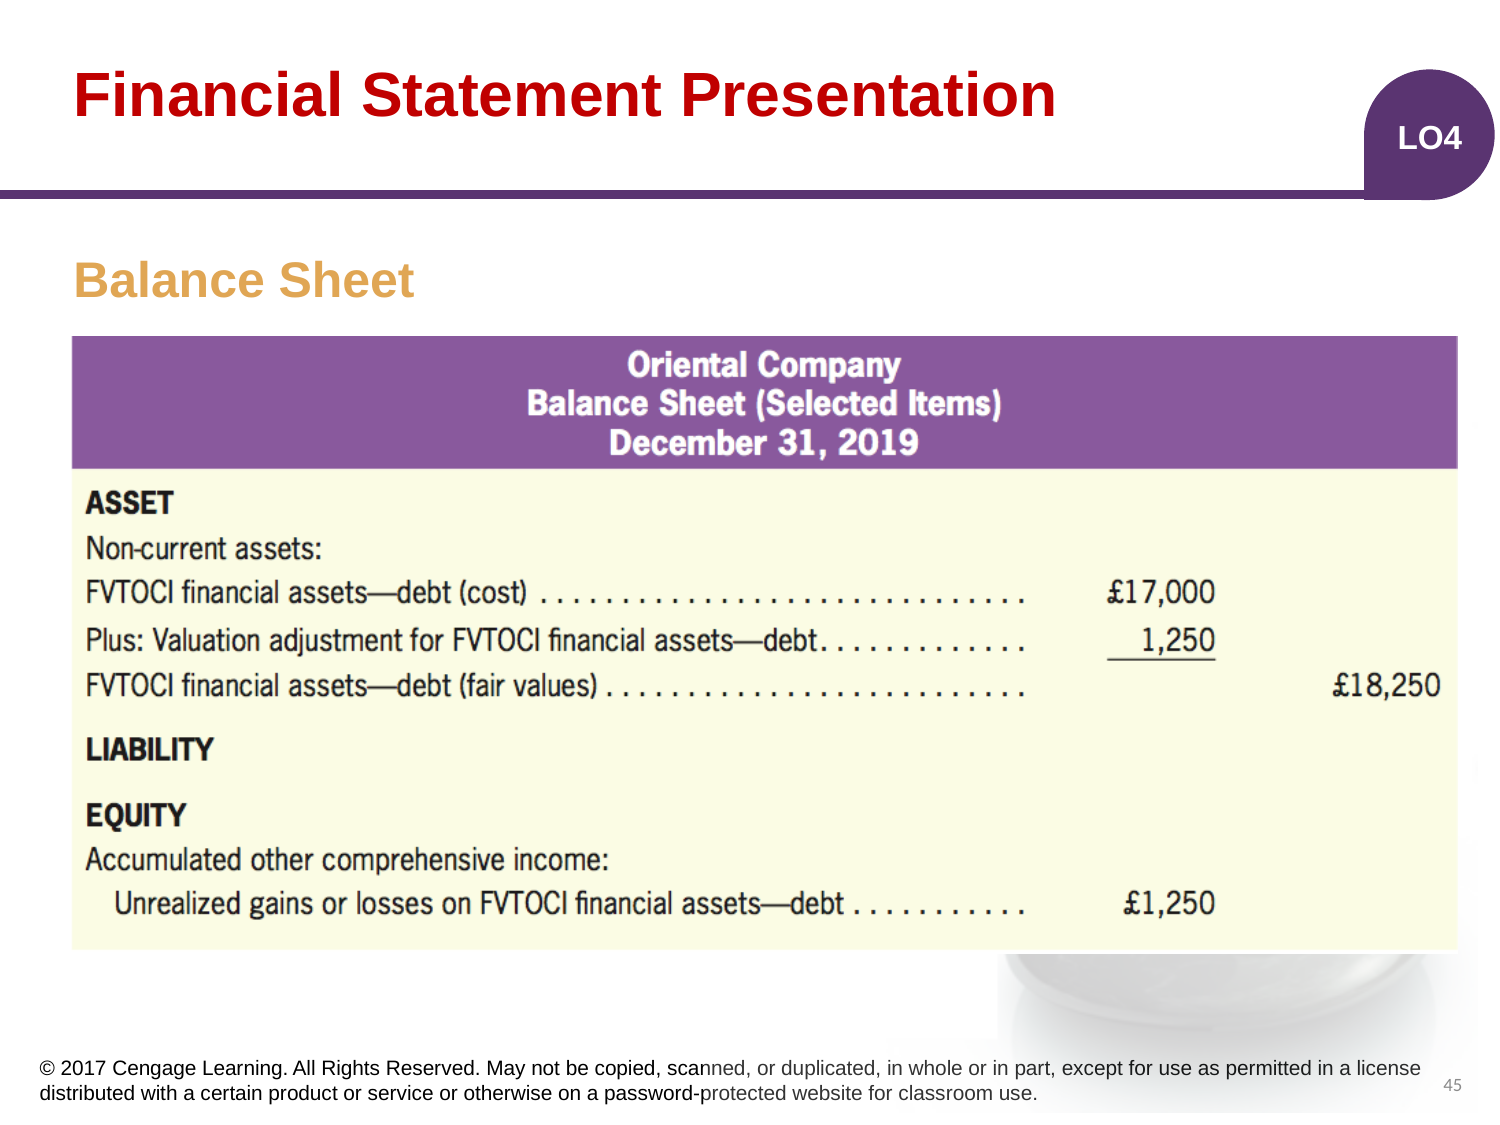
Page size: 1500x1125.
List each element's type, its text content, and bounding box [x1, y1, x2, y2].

picture [719, 1089, 729, 1100]
picture [819, 1085, 829, 1100]
picture [946, 1089, 952, 1100]
picture [769, 1064, 775, 1075]
picture [924, 1060, 933, 1075]
picture [936, 1089, 945, 1100]
list Balance Sheet [58, 240, 1439, 1014]
picture [969, 1064, 979, 1075]
text_box LO4 [1383, 108, 1478, 164]
picture [805, 1064, 815, 1079]
picture [1074, 1064, 1083, 1075]
picture [1011, 1089, 1020, 1100]
picture [1084, 1064, 1093, 1075]
picture [831, 1089, 840, 1100]
picture [734, 1060, 743, 1075]
picture [845, 1087, 851, 1100]
picture [825, 1064, 834, 1075]
picture [1135, 1064, 1139, 1075]
picture [899, 1089, 908, 1100]
picture [875, 1089, 885, 1100]
picture [736, 1089, 746, 1100]
picture [793, 1064, 802, 1075]
picture [782, 1060, 791, 1075]
picture [1015, 1064, 1025, 1079]
picture [998, 1064, 1007, 1075]
picture [1117, 1062, 1123, 1075]
picture [712, 1089, 718, 1100]
title Financial Statement Presentation [58, 40, 1365, 152]
picture [712, 1064, 721, 1075]
picture [1128, 1060, 1134, 1075]
picture [71, 336, 1458, 955]
picture [808, 1089, 818, 1100]
picture [952, 1064, 962, 1075]
picture [999, 1089, 1008, 1100]
picture [764, 1089, 774, 1100]
picture [1062, 1064, 1072, 1075]
picture [1026, 1064, 1037, 1075]
picture [852, 1089, 862, 1100]
picture [776, 1085, 785, 1100]
picture [1095, 1064, 1105, 1075]
picture [748, 1089, 757, 1100]
picture [1038, 1062, 1050, 1075]
picture [792, 1089, 807, 1100]
picture [704, 1089, 711, 1100]
picture [908, 1064, 923, 1075]
picture [758, 1064, 768, 1075]
picture [757, 1087, 763, 1100]
picture [704, 1064, 709, 1075]
picture [864, 1060, 873, 1075]
picture [1021, 1089, 1031, 1100]
picture [868, 1085, 874, 1100]
picture [892, 1064, 901, 1075]
picture [1106, 1064, 1116, 1079]
slide_number 45 [1139, 1042, 1478, 1103]
picture [936, 1064, 946, 1075]
picture [976, 1089, 991, 1100]
picture [846, 1062, 852, 1075]
picture [914, 1089, 934, 1100]
picture [723, 1064, 733, 1075]
picture [980, 1064, 986, 1075]
picture [853, 1064, 863, 1075]
picture [965, 1089, 975, 1100]
picture [730, 1087, 736, 1100]
picture [836, 1064, 847, 1075]
picture [953, 1089, 963, 1100]
picture [886, 1089, 892, 1100]
